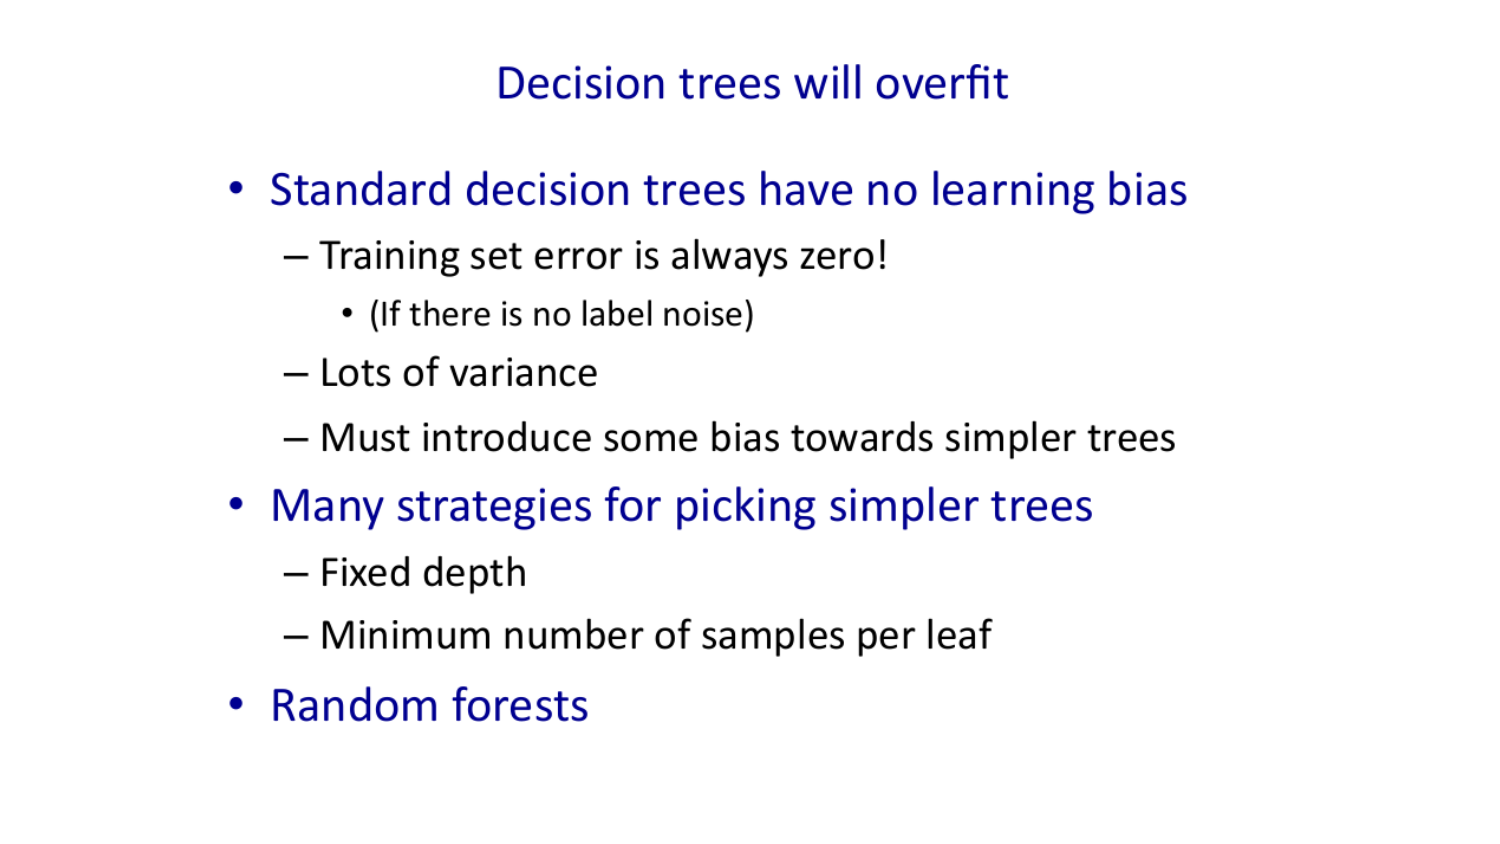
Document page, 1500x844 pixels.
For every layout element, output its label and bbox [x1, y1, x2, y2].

picture [140, 24, 1360, 819]
